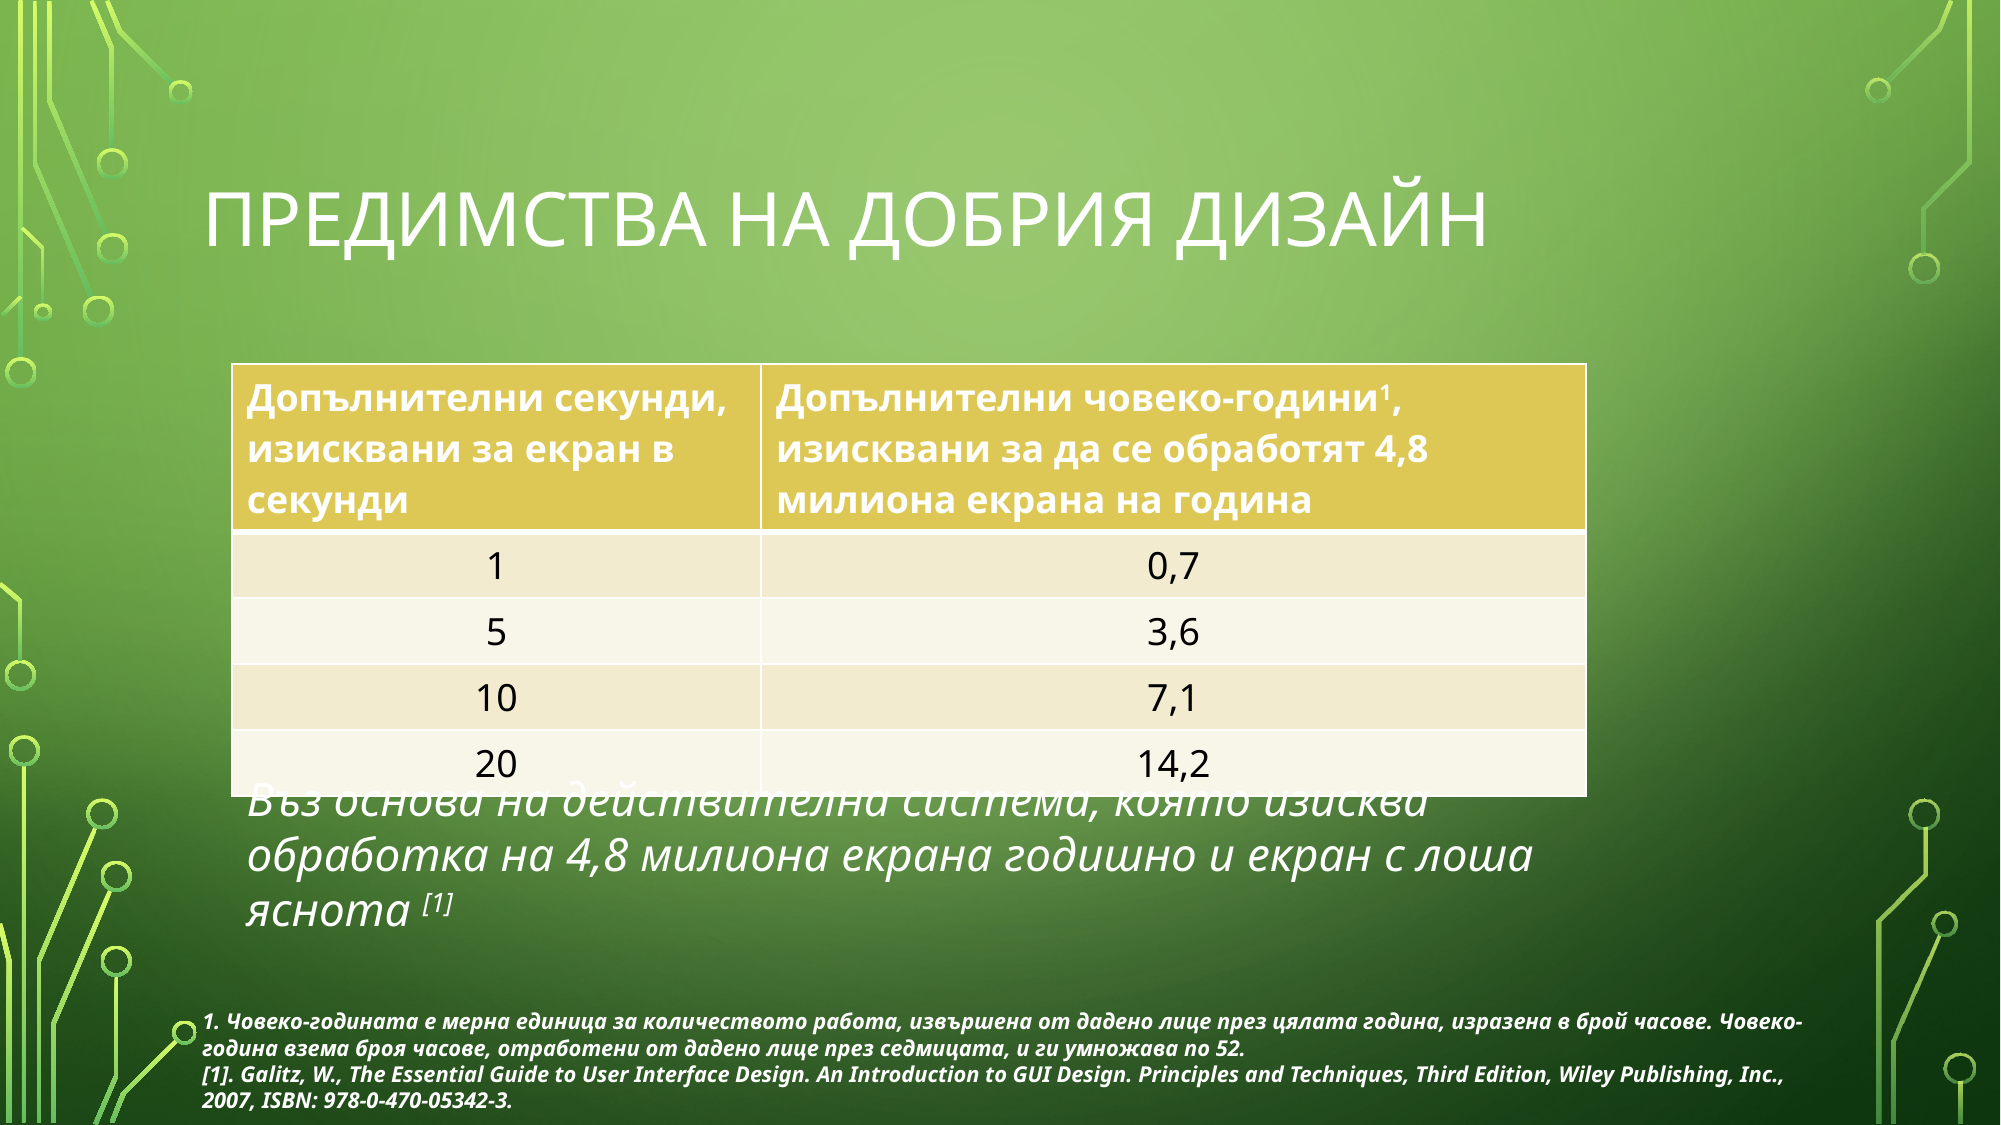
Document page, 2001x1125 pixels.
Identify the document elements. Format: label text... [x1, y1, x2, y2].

table_cell 5 [233, 599, 760, 663]
title Предимства на добрия дизайн [187, 101, 1813, 344]
table_cell 14,2 [762, 731, 1585, 763]
table_header Допълнителни секунди, изисквани за екран в секунди [233, 365, 760, 529]
table_cell 0,7 [762, 535, 1585, 597]
table_header Допълнителни човеко-години1, изисквани за да се обработят 4,8 милиона екрана на година [762, 365, 1585, 529]
table_cell 20 [233, 731, 760, 763]
table_cell 3,6 [762, 599, 1585, 663]
text_box Въз основа на действителна система, която изисква обработка на 4,8 милиона екрана годишно и екран с лоша яснота [1] [231, 763, 1600, 943]
table_cell 7,1 [762, 665, 1585, 729]
footer 1. Човеко-годината е мерна единица за количеството работа, извършена от дадено лице през цялата година, изразена в брой часове. Човеко-година взема броя часове, отработени от дадено лице през седмицата, и ги умножава по 52. [1]. Galitz, W., The Essential Guide to User Interface Design. An Introduction to GUI Design. Principles and Techniques, Third Edition, Wiley Publishing, Inc., 2007, ISBN: 978-0-470-05342-3. [187, 1009, 1852, 1112]
table_cell 10 [233, 665, 760, 729]
table_cell 1 [233, 535, 760, 597]
